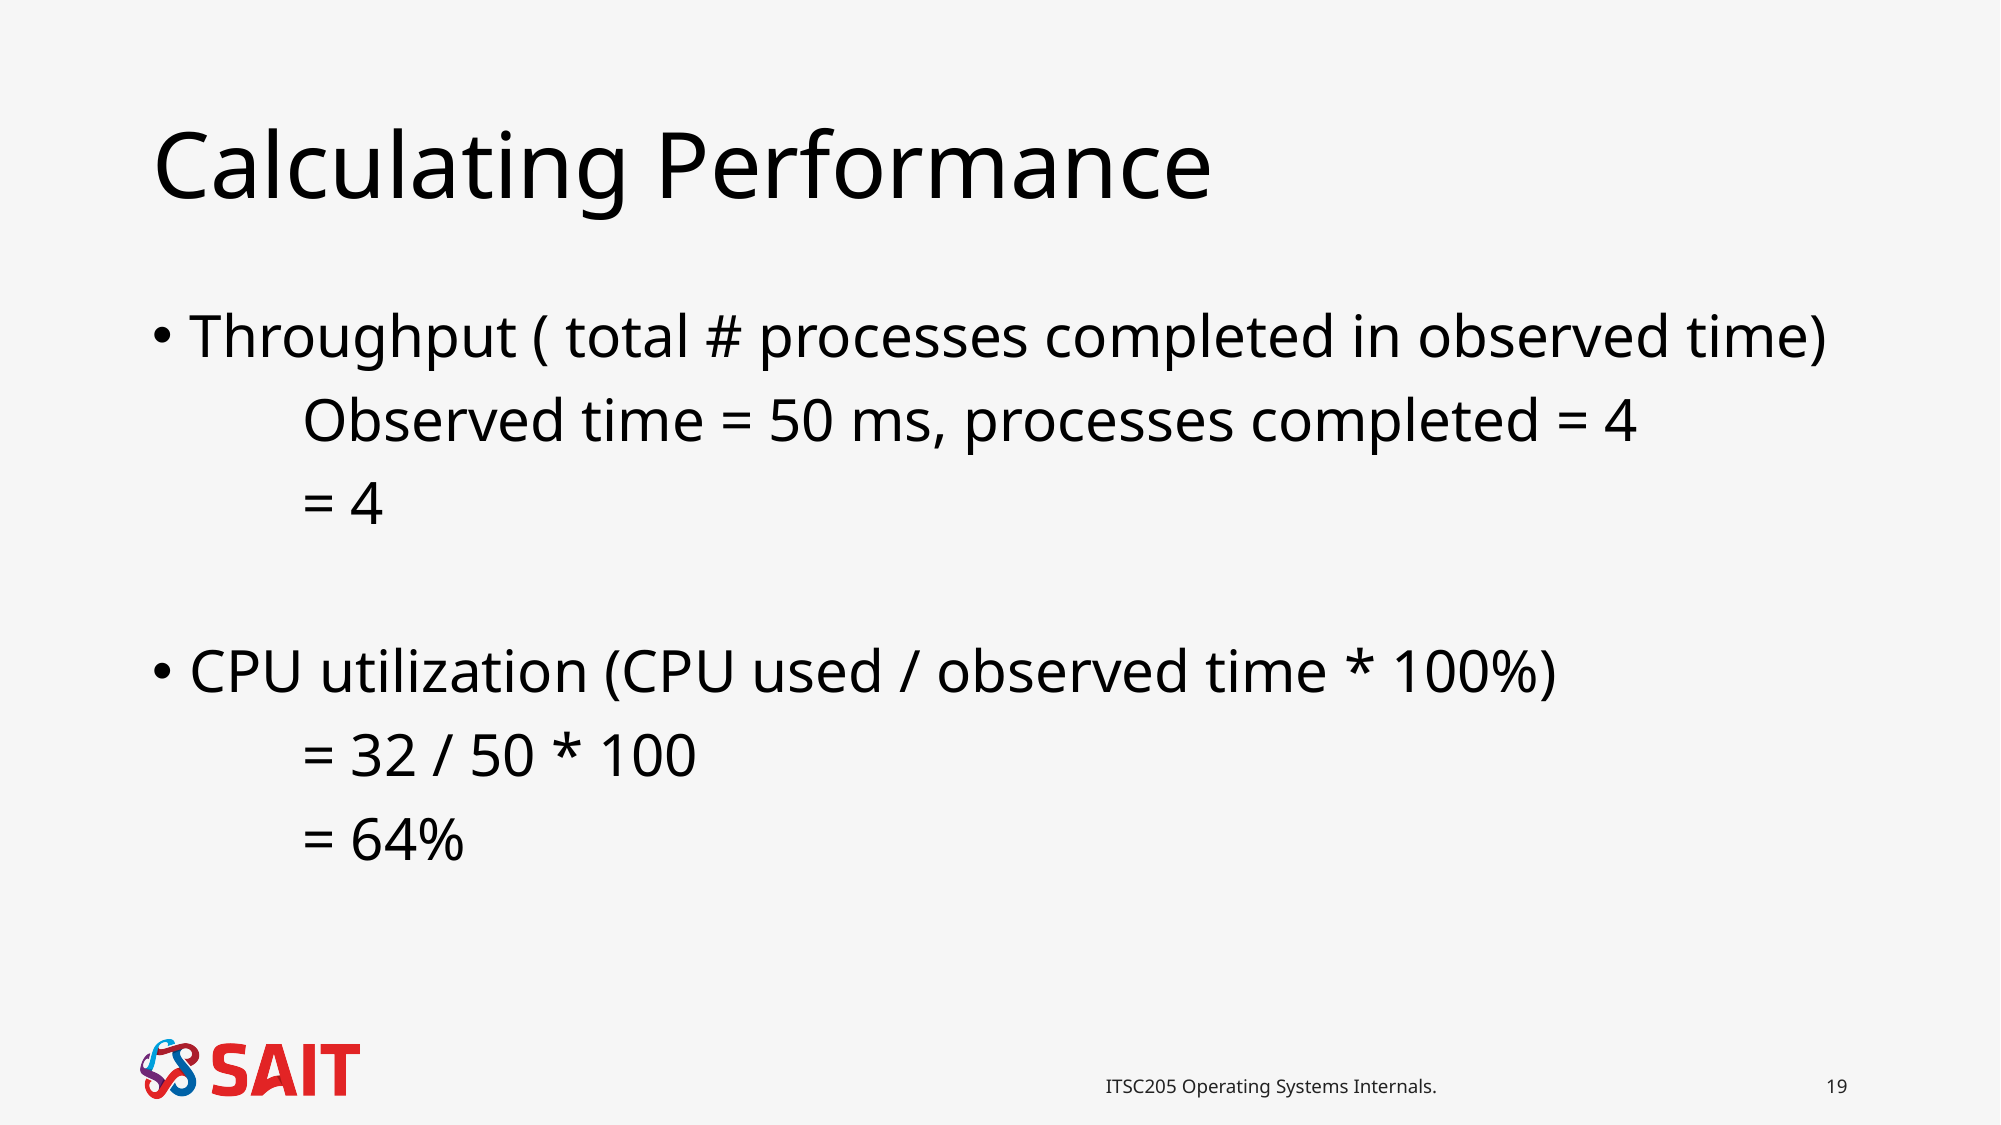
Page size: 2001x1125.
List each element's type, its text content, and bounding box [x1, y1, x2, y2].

title Calculating Performance [137, 59, 1863, 278]
picture [114, 1013, 386, 1125]
slide_number 19 [1718, 1048, 1863, 1109]
footer ITSC205 Operating Systems Internals. [858, 1048, 1690, 1109]
list Throughput ( total # processes completed in observed time) Observed time = 50 ms, processes completed = 4 = 4 CPU utilization (CPU used / observed time * 100%) = 32 / 50 * 100 = 64% [137, 299, 1863, 1014]
